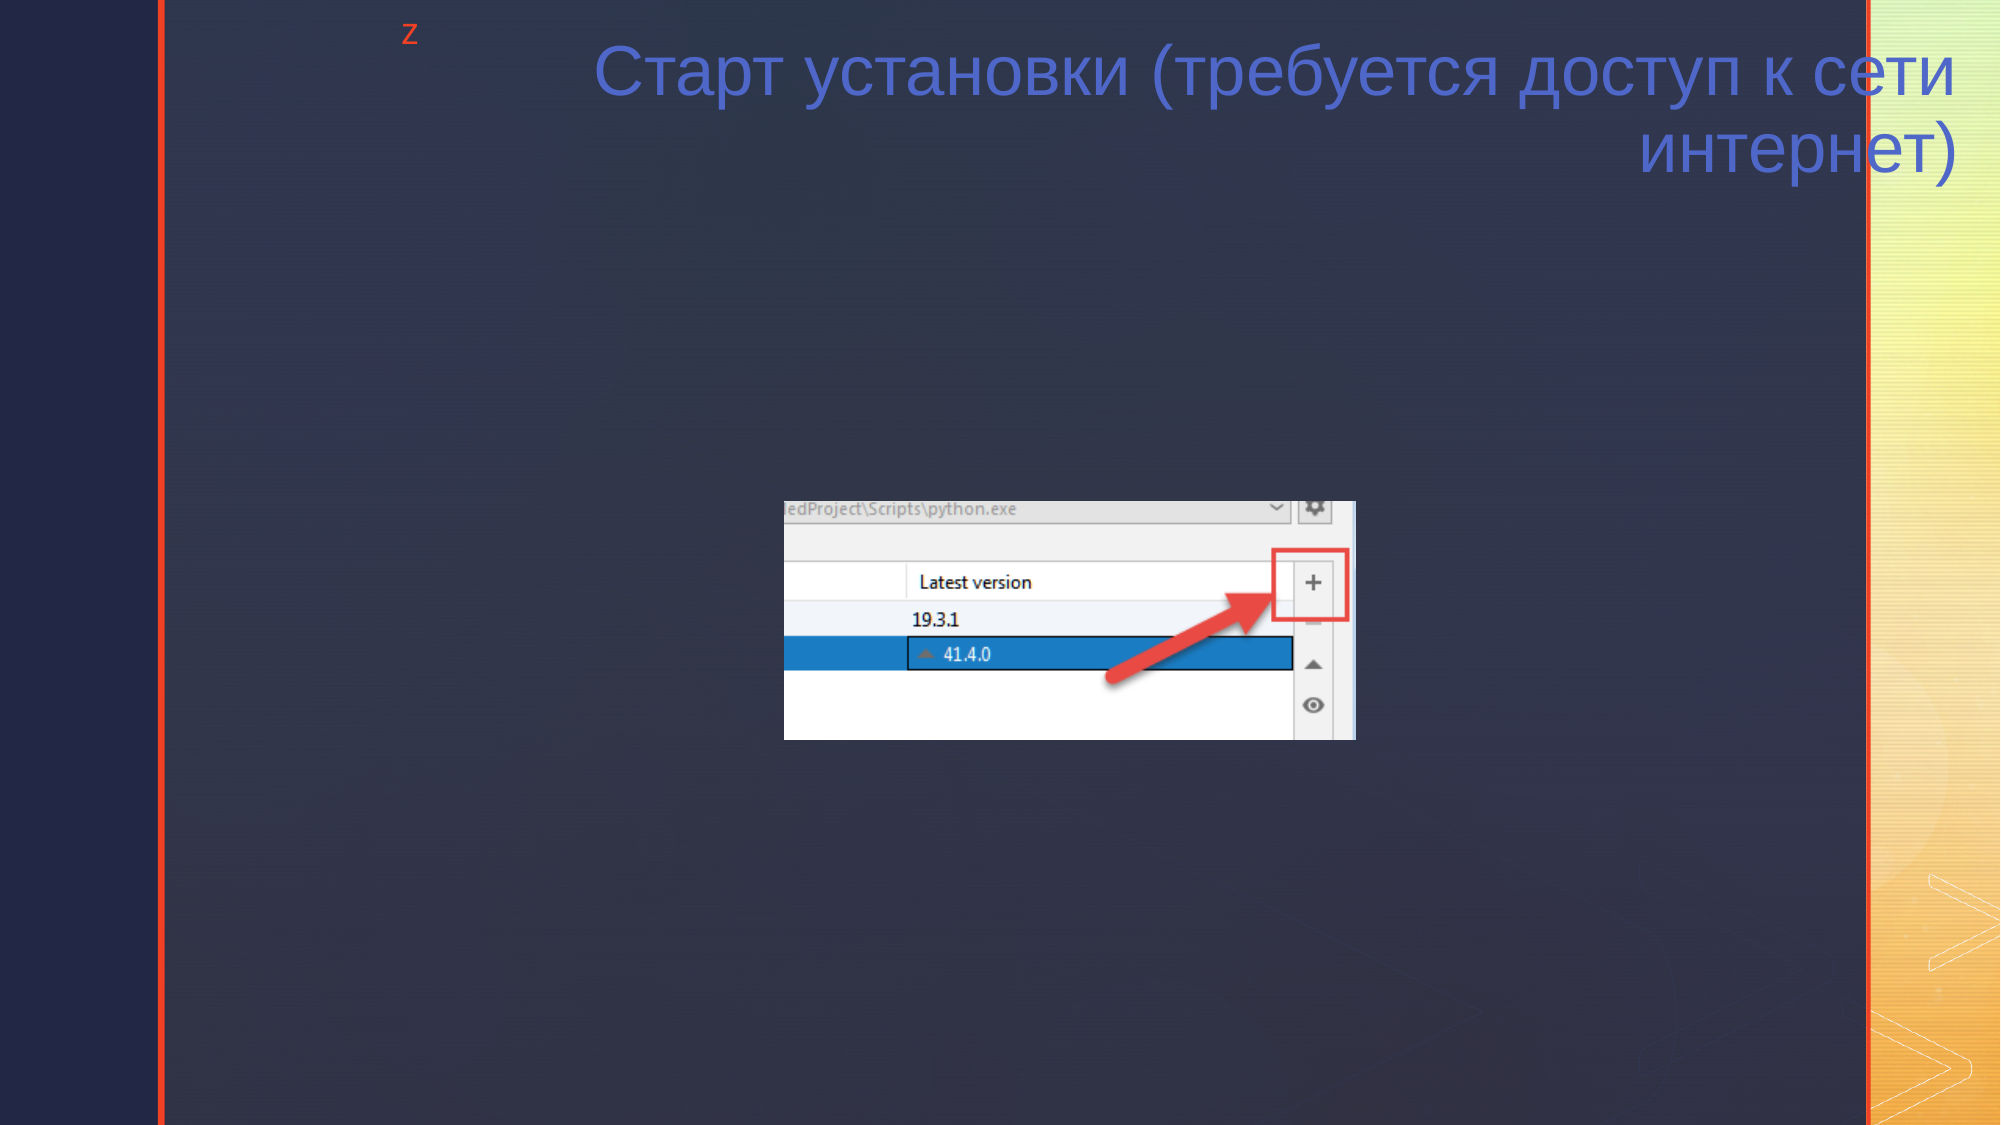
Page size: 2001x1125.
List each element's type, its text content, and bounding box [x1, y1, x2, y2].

picture [1871, 0, 2001, 1125]
title Старт установки (требуется доступ к сети интернет) [433, 26, 1974, 204]
picture [783, 501, 1357, 740]
